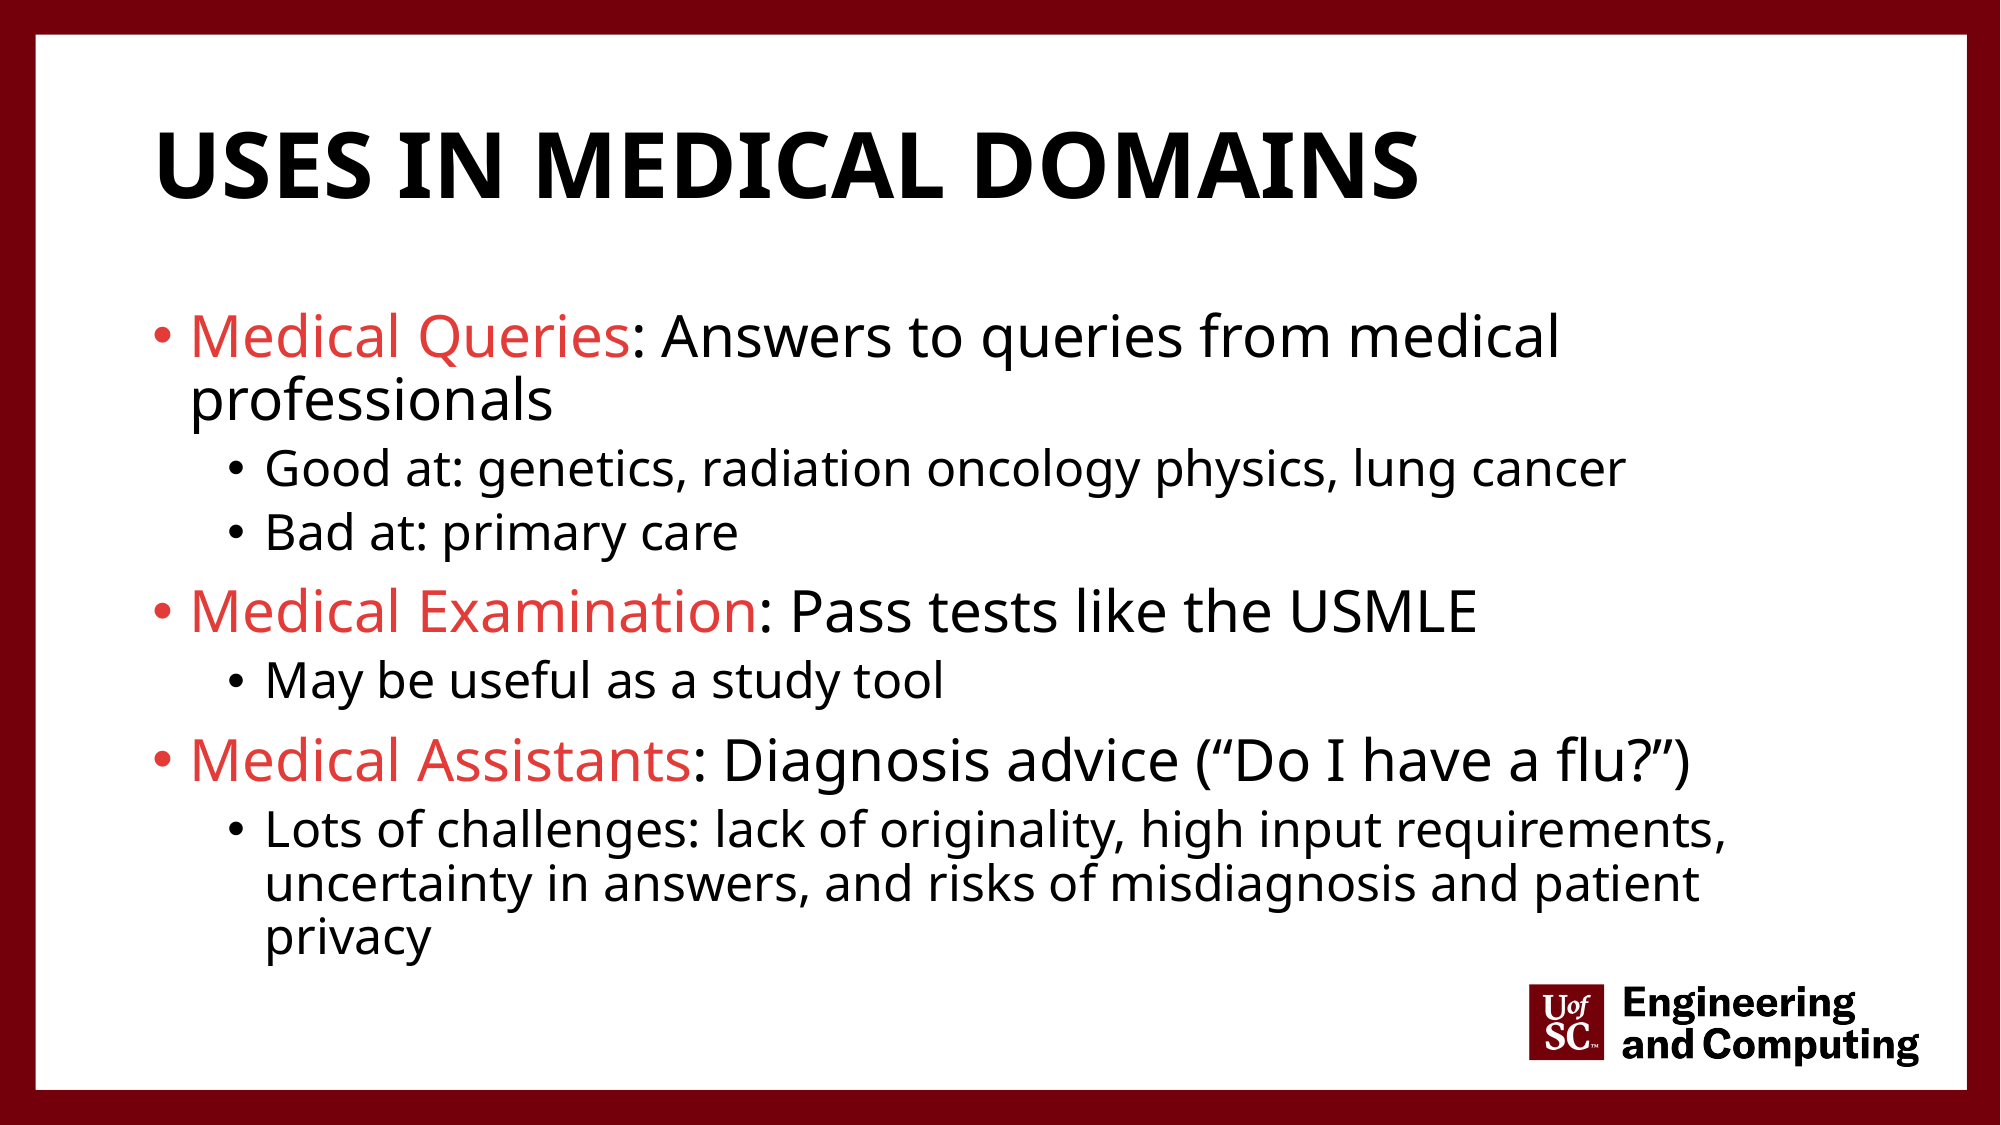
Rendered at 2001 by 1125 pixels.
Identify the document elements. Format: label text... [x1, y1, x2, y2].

picture [0, 0, 2001, 1125]
list Medical Queries: Answers to queries from medical professionals Good at: genetics, radiation oncology physics, lung cancer Bad at: primary care Medical Examination: Pass tests like the USMLE May be useful as a study tool Medical Assistants: Diagnosis advice (“Do I have a flu?”) Lots of challenges: lack of originality, high input requirements, uncertainty in answers, and risks of misdiagnosis and patient privacy [137, 299, 1863, 955]
title Uses in Medical Domains [137, 59, 1863, 278]
